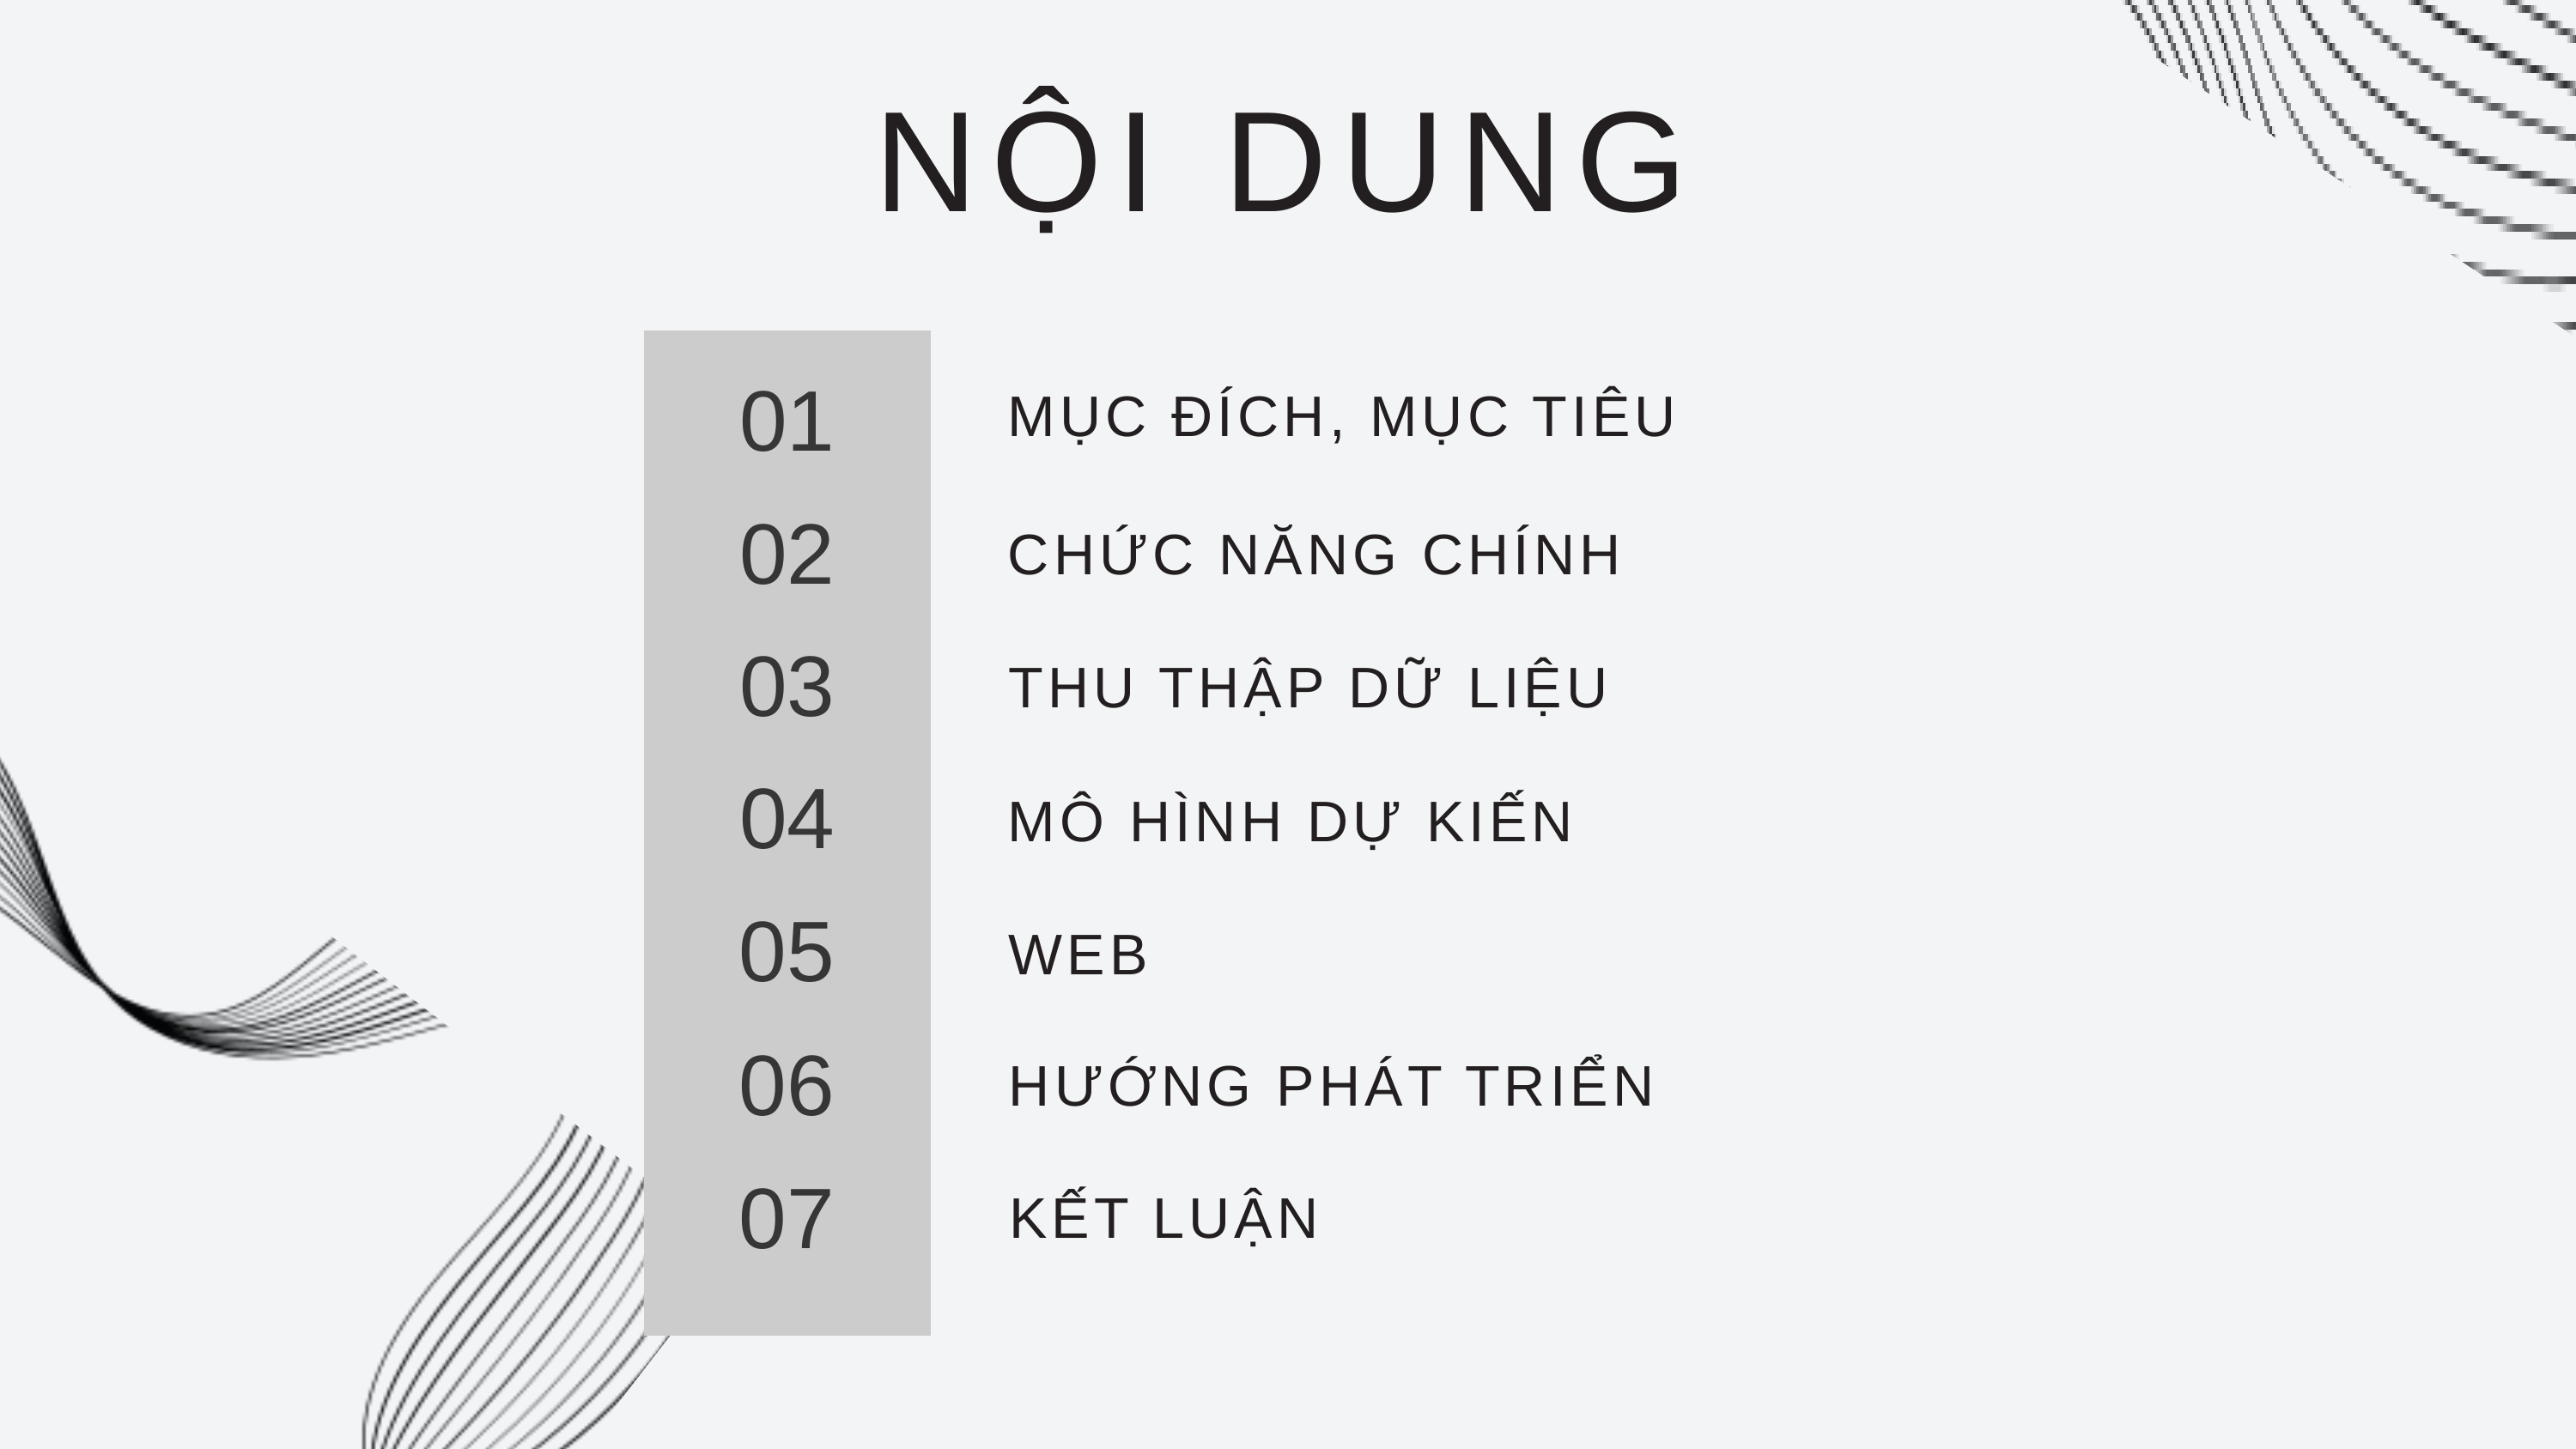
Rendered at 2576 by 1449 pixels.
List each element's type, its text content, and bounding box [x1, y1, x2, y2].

text_box MÔ HÌNH DỰ KIẾN [1007, 790, 1864, 853]
text_box MỤC ĐÍCH, MỤC TIÊU [1007, 385, 1824, 448]
text_box NỘI DUNG [759, 42, 1804, 240]
text_box [0, 680, 665, 1449]
text_box CHỨC NĂNG CHÍNH [1007, 523, 2029, 586]
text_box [643, 330, 932, 1337]
text_box THU THẬP DỮ LIỆU [1008, 657, 1825, 720]
text_box KẾT LUẬN [1009, 1186, 1866, 1250]
text_box WEB [1008, 923, 2408, 986]
text_box HƯỚNG PHÁT TRIỂN [1008, 1055, 1825, 1119]
text_box [2068, 0, 2576, 338]
